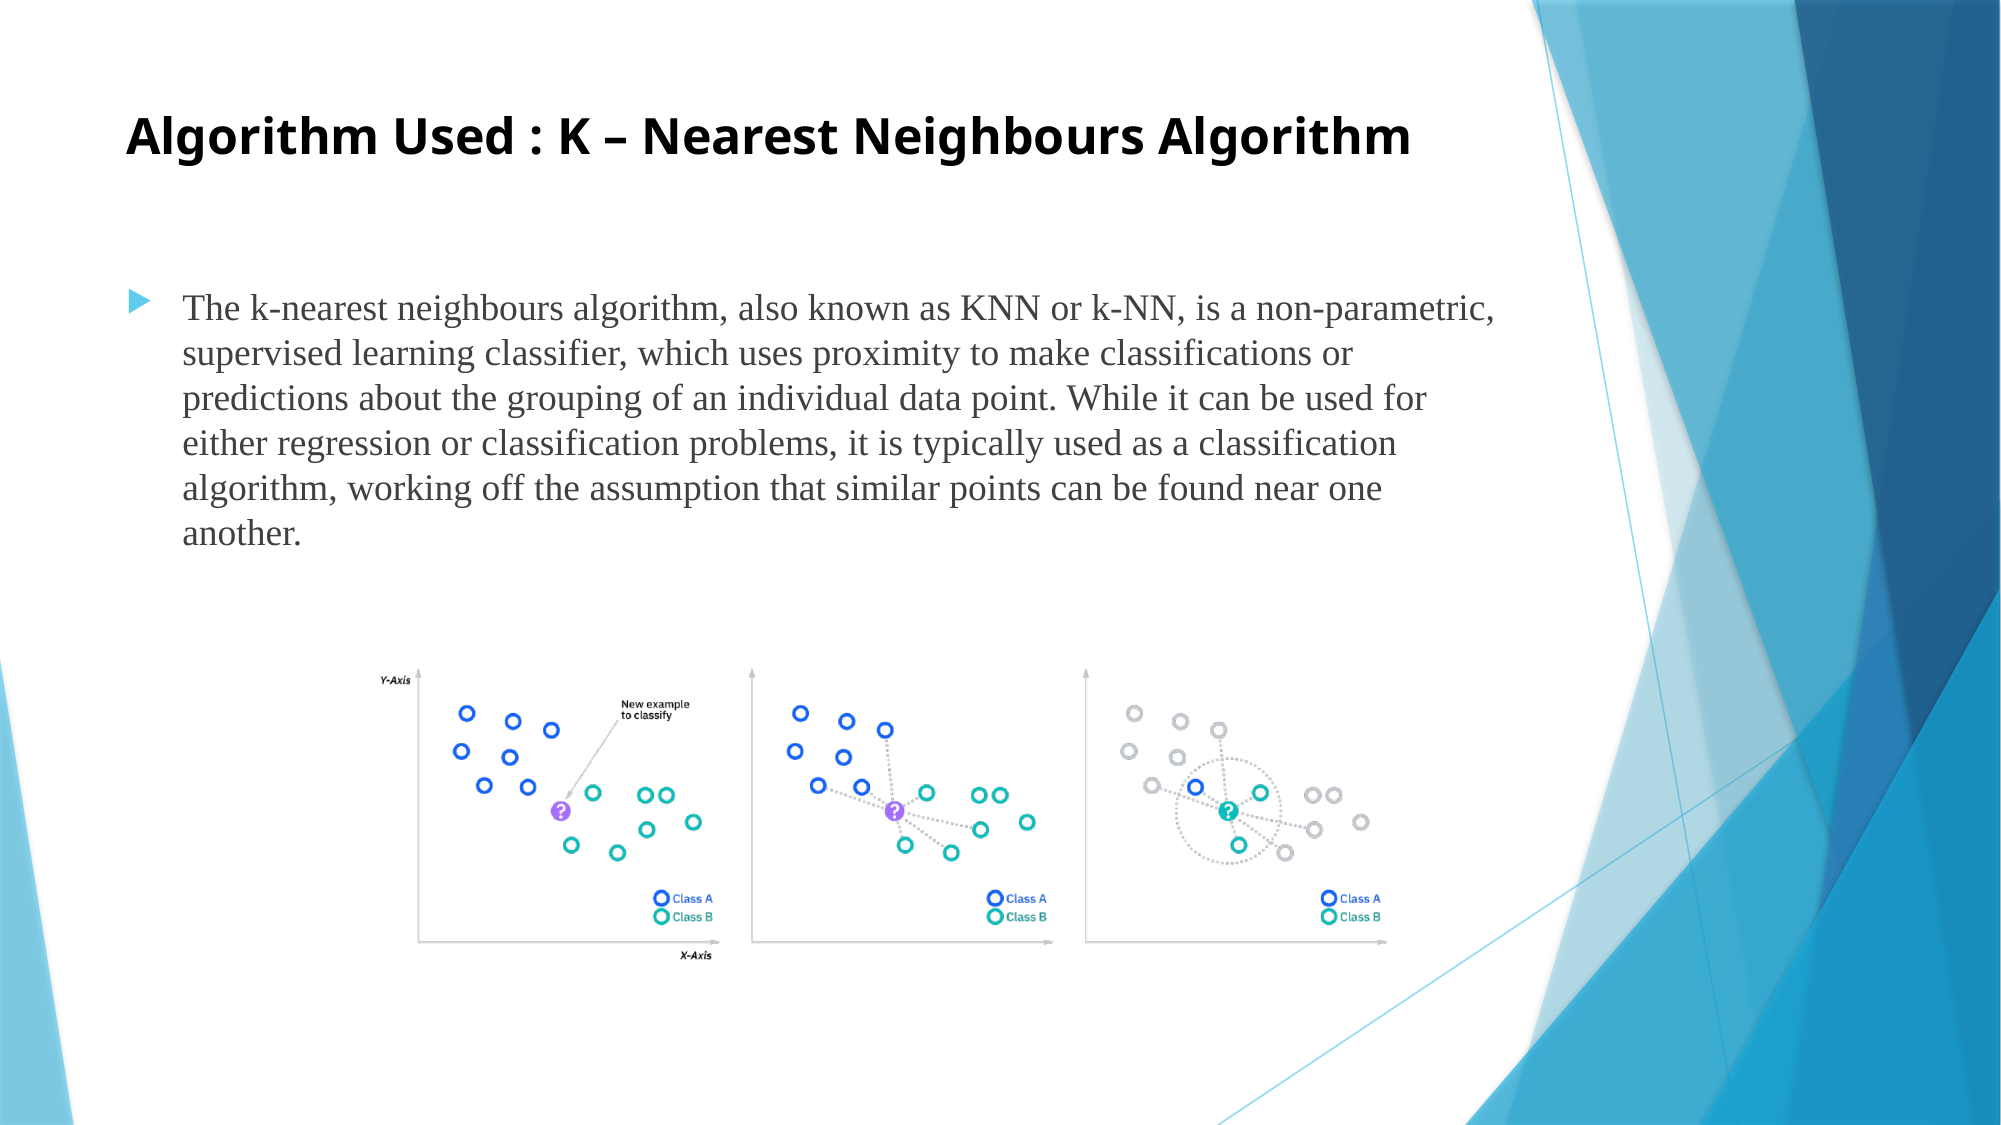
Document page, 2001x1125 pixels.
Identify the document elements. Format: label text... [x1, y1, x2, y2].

picture [376, 522, 1403, 1100]
title Algorithm Used : K – Nearest Neighbours Algorithm [111, 97, 1522, 275]
list The k-nearest neighbours algorithm, also known as KNN or k-NN, is a non-parametric, supervised learning classifier, which uses proximity to make classifications or predictions about the grouping of an individual data point. While it can be used for either regression or classification problems, it is typically used as a classification algorithm, working off the assumption that similar points can be found near one another. [111, 275, 1522, 992]
